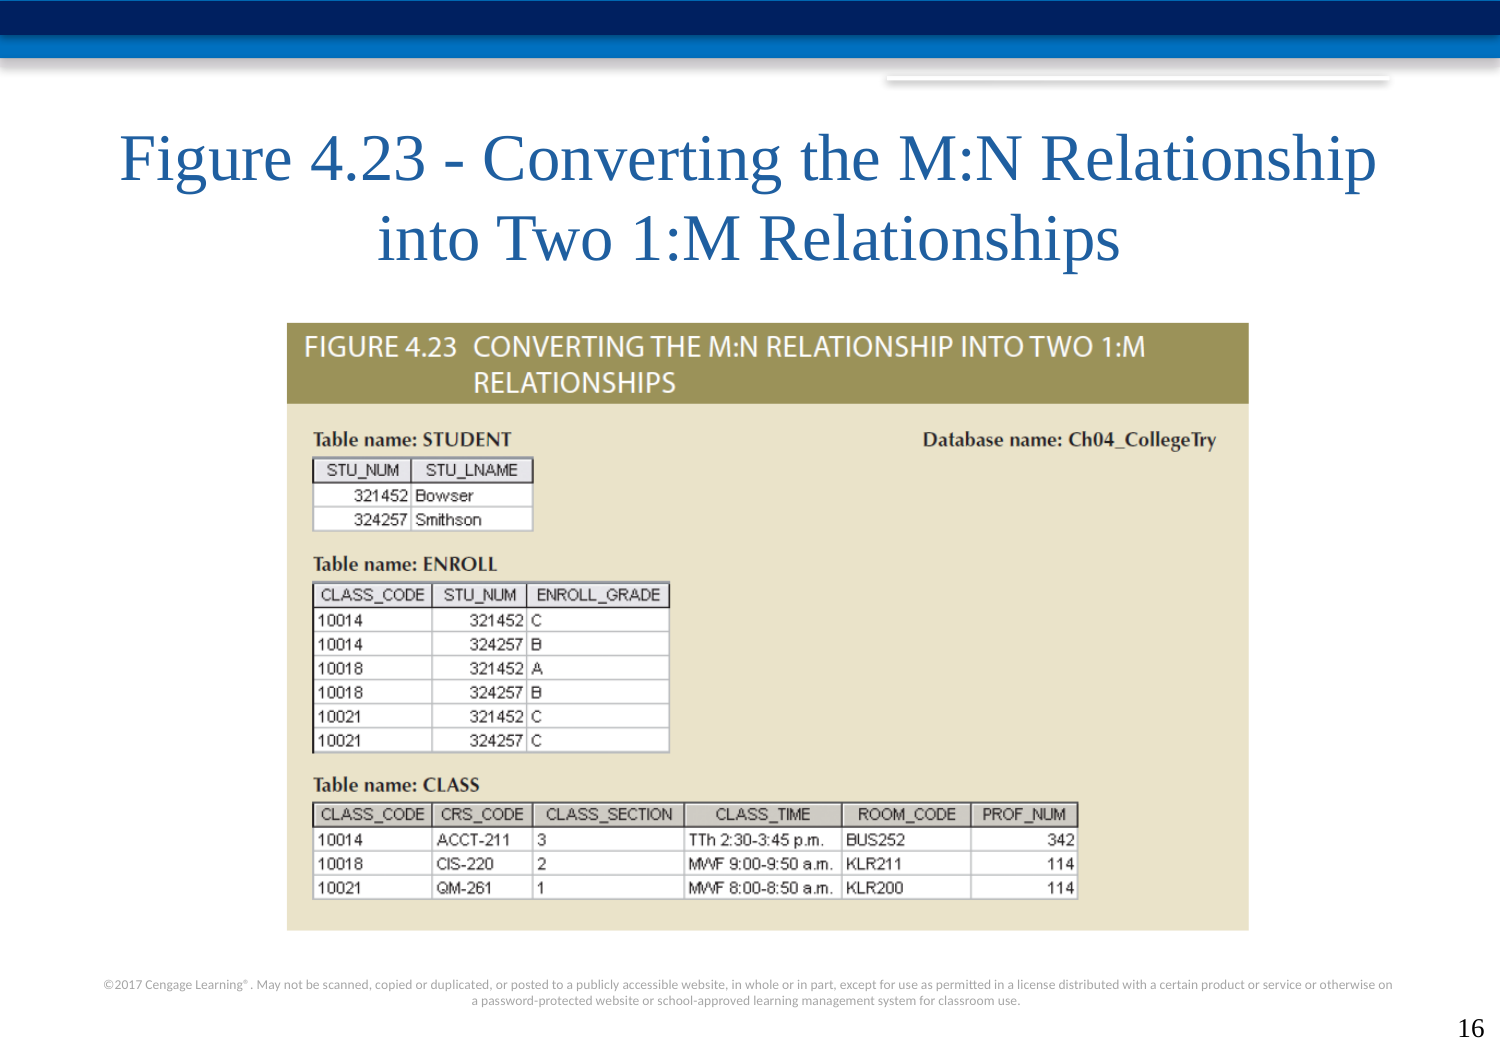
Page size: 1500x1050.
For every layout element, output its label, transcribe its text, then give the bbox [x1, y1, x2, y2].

title Figure 4.23 - Converting the M:N Relationship into Two 1:M Relationships [75, 112, 1425, 276]
picture [274, 312, 1263, 947]
slide_number 16 [1425, 1003, 1500, 1050]
